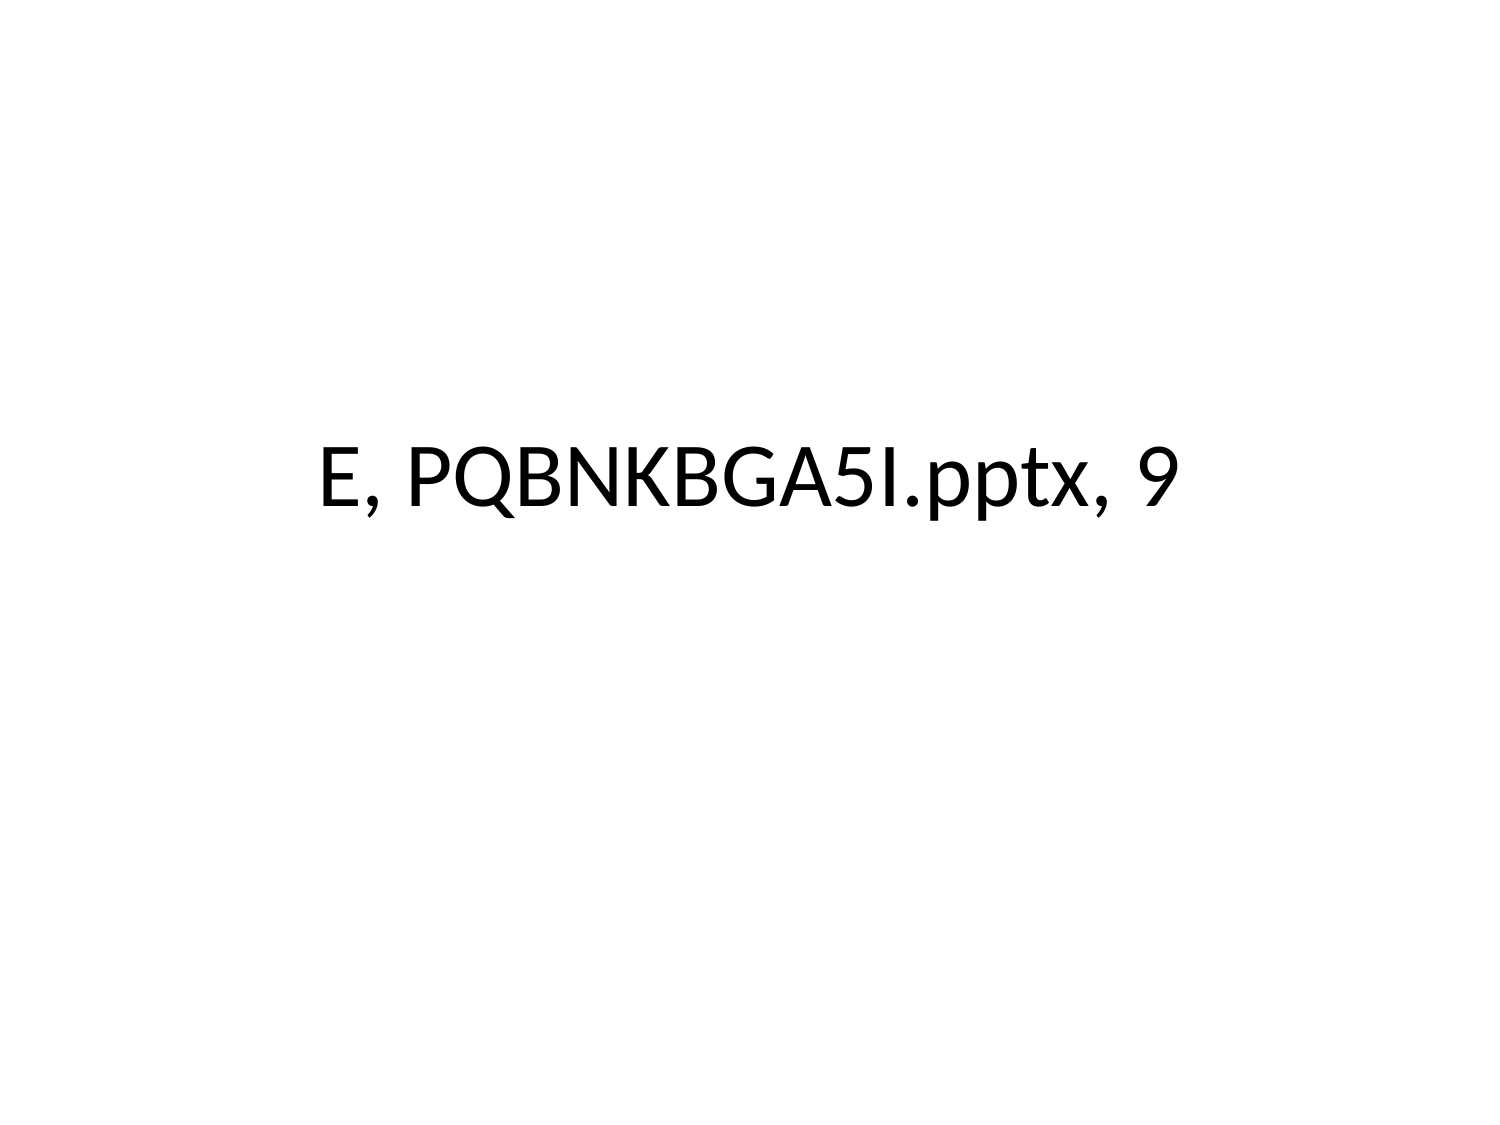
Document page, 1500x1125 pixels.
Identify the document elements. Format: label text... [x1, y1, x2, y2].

title E, PQBNKBGA5I.pptx, 9 [112, 349, 1388, 591]
